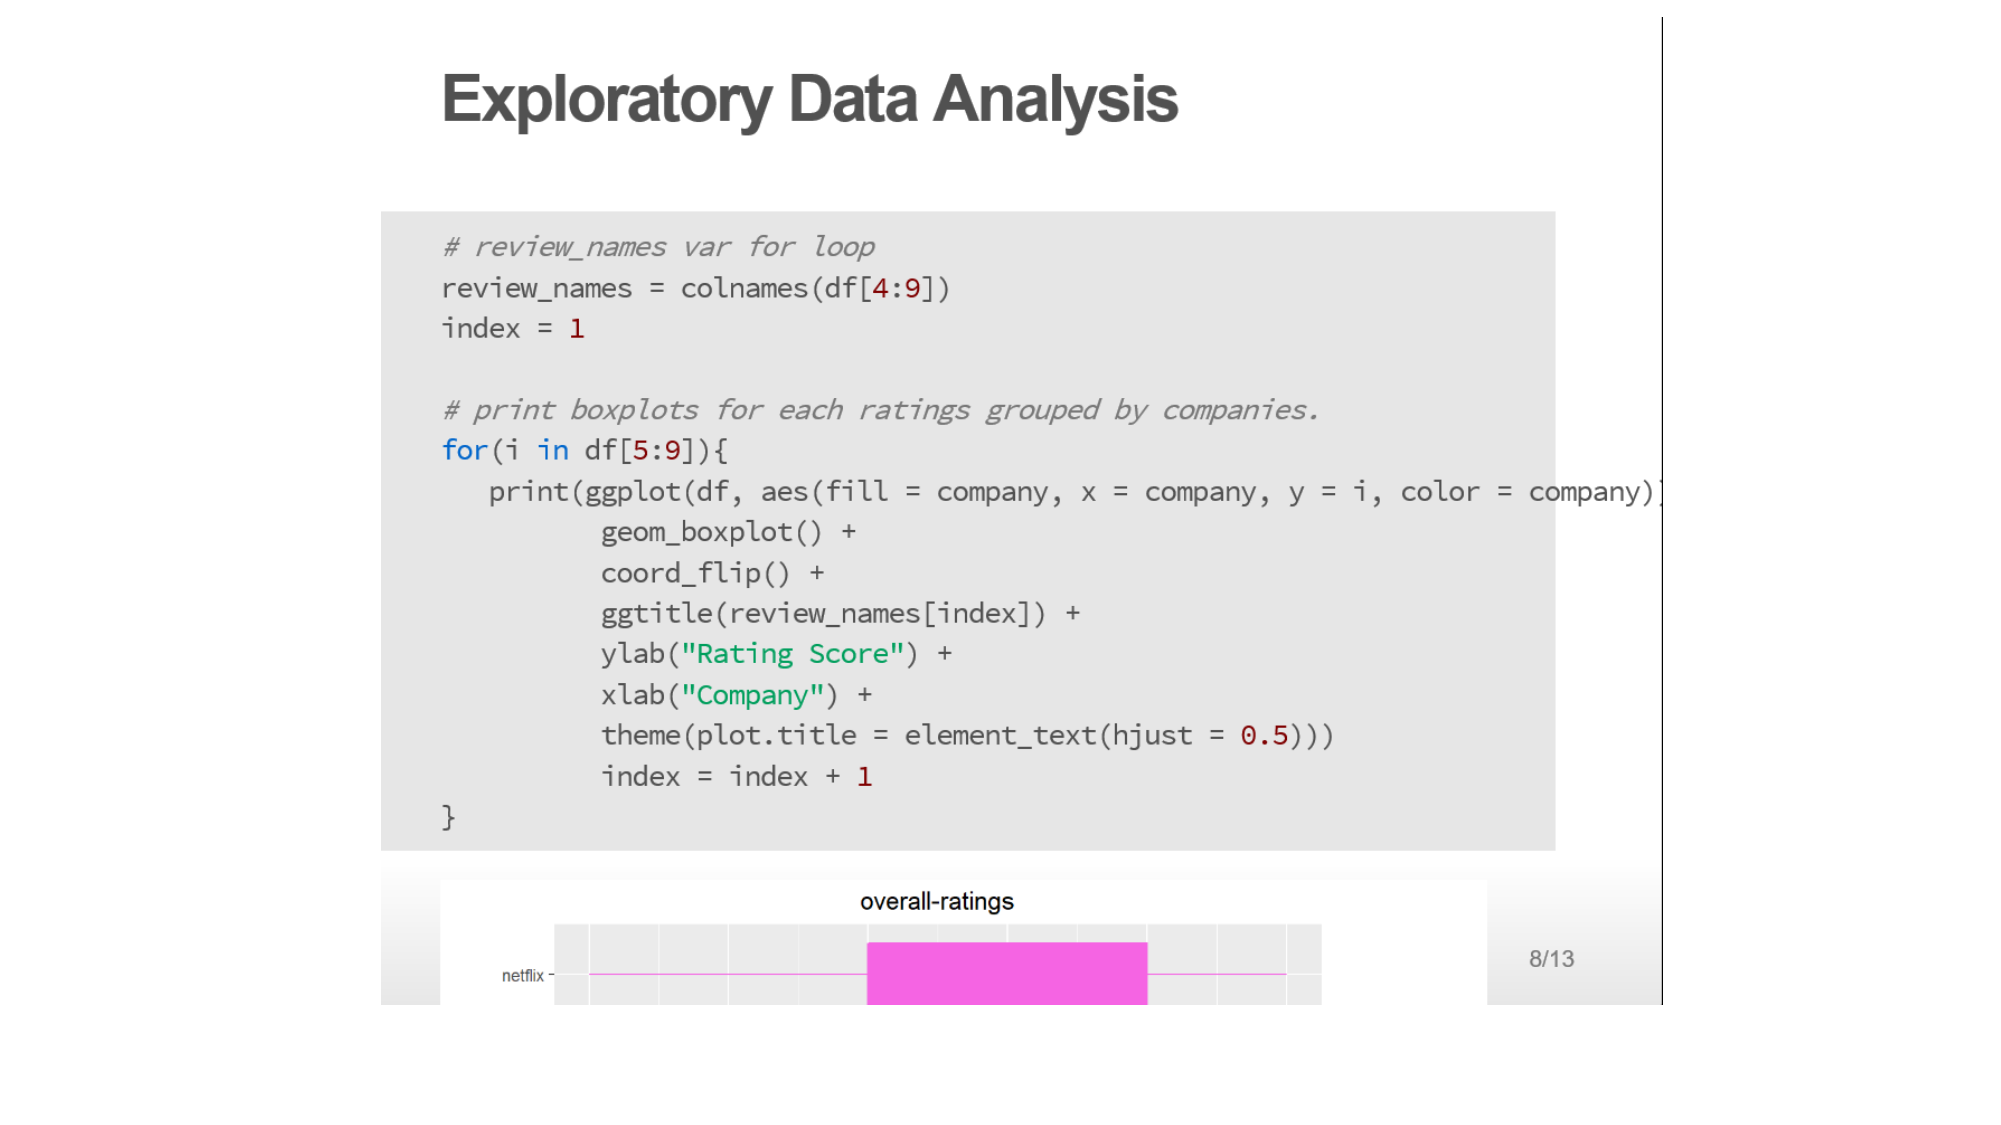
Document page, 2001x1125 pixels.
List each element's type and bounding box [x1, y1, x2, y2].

picture [381, 17, 1663, 1005]
